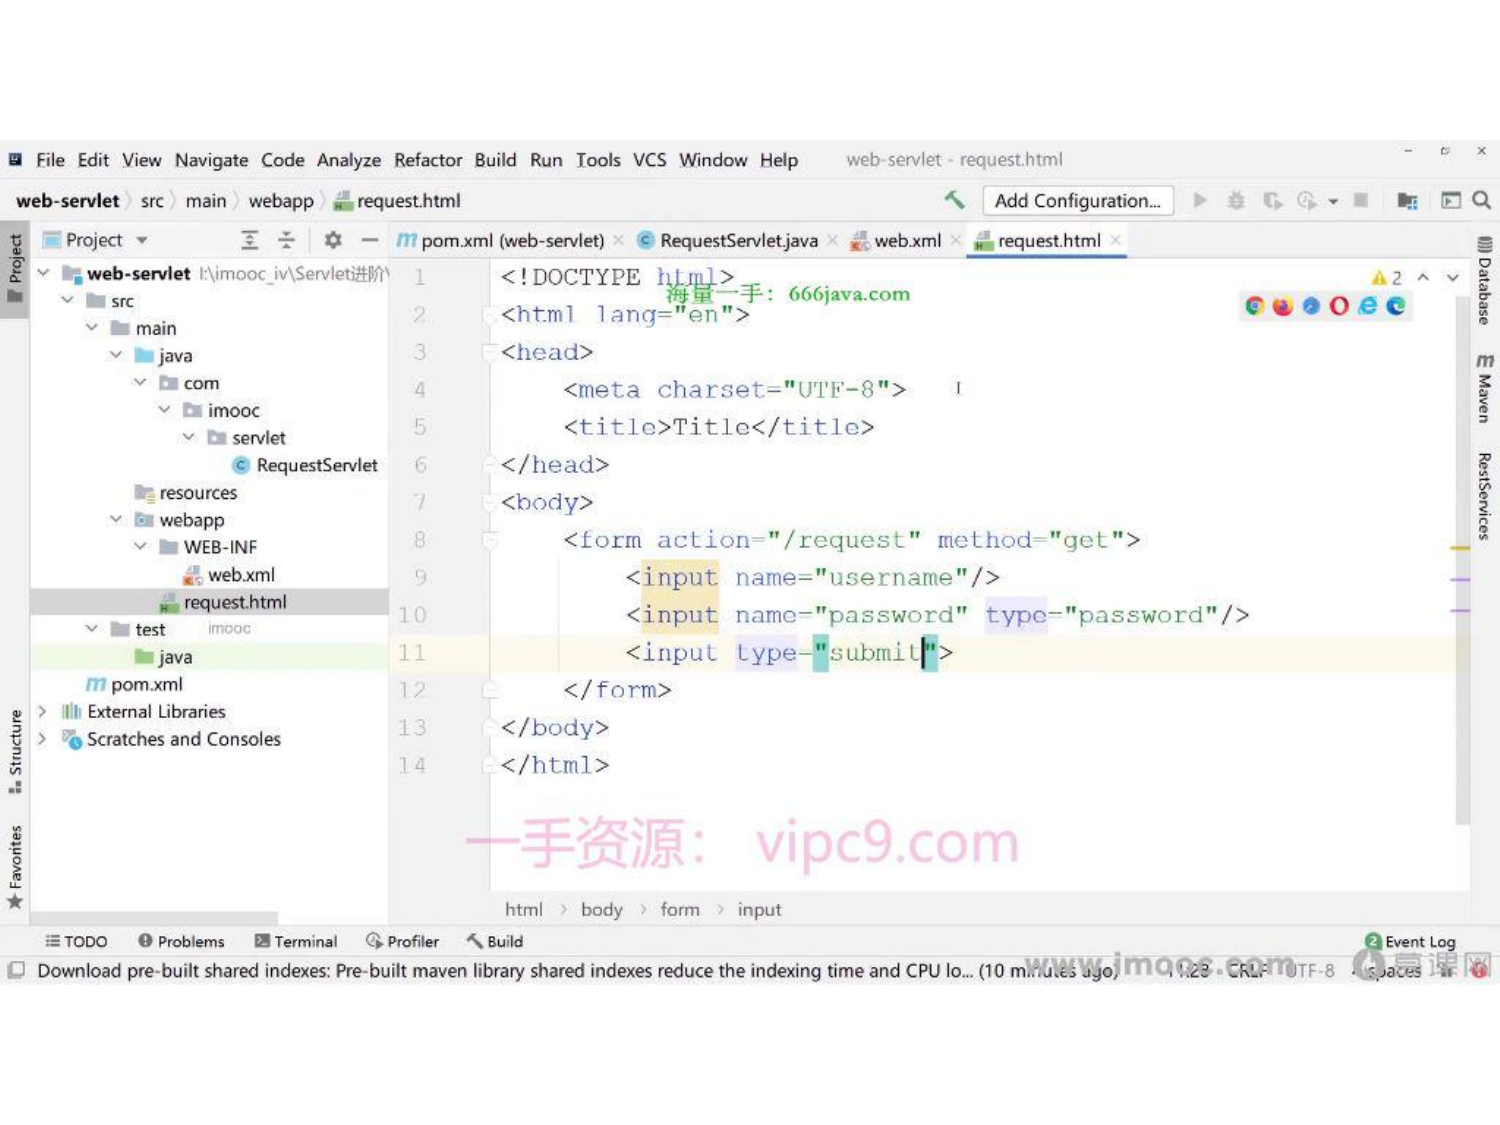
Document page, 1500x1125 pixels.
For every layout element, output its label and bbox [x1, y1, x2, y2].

picture [0, 140, 1500, 985]
